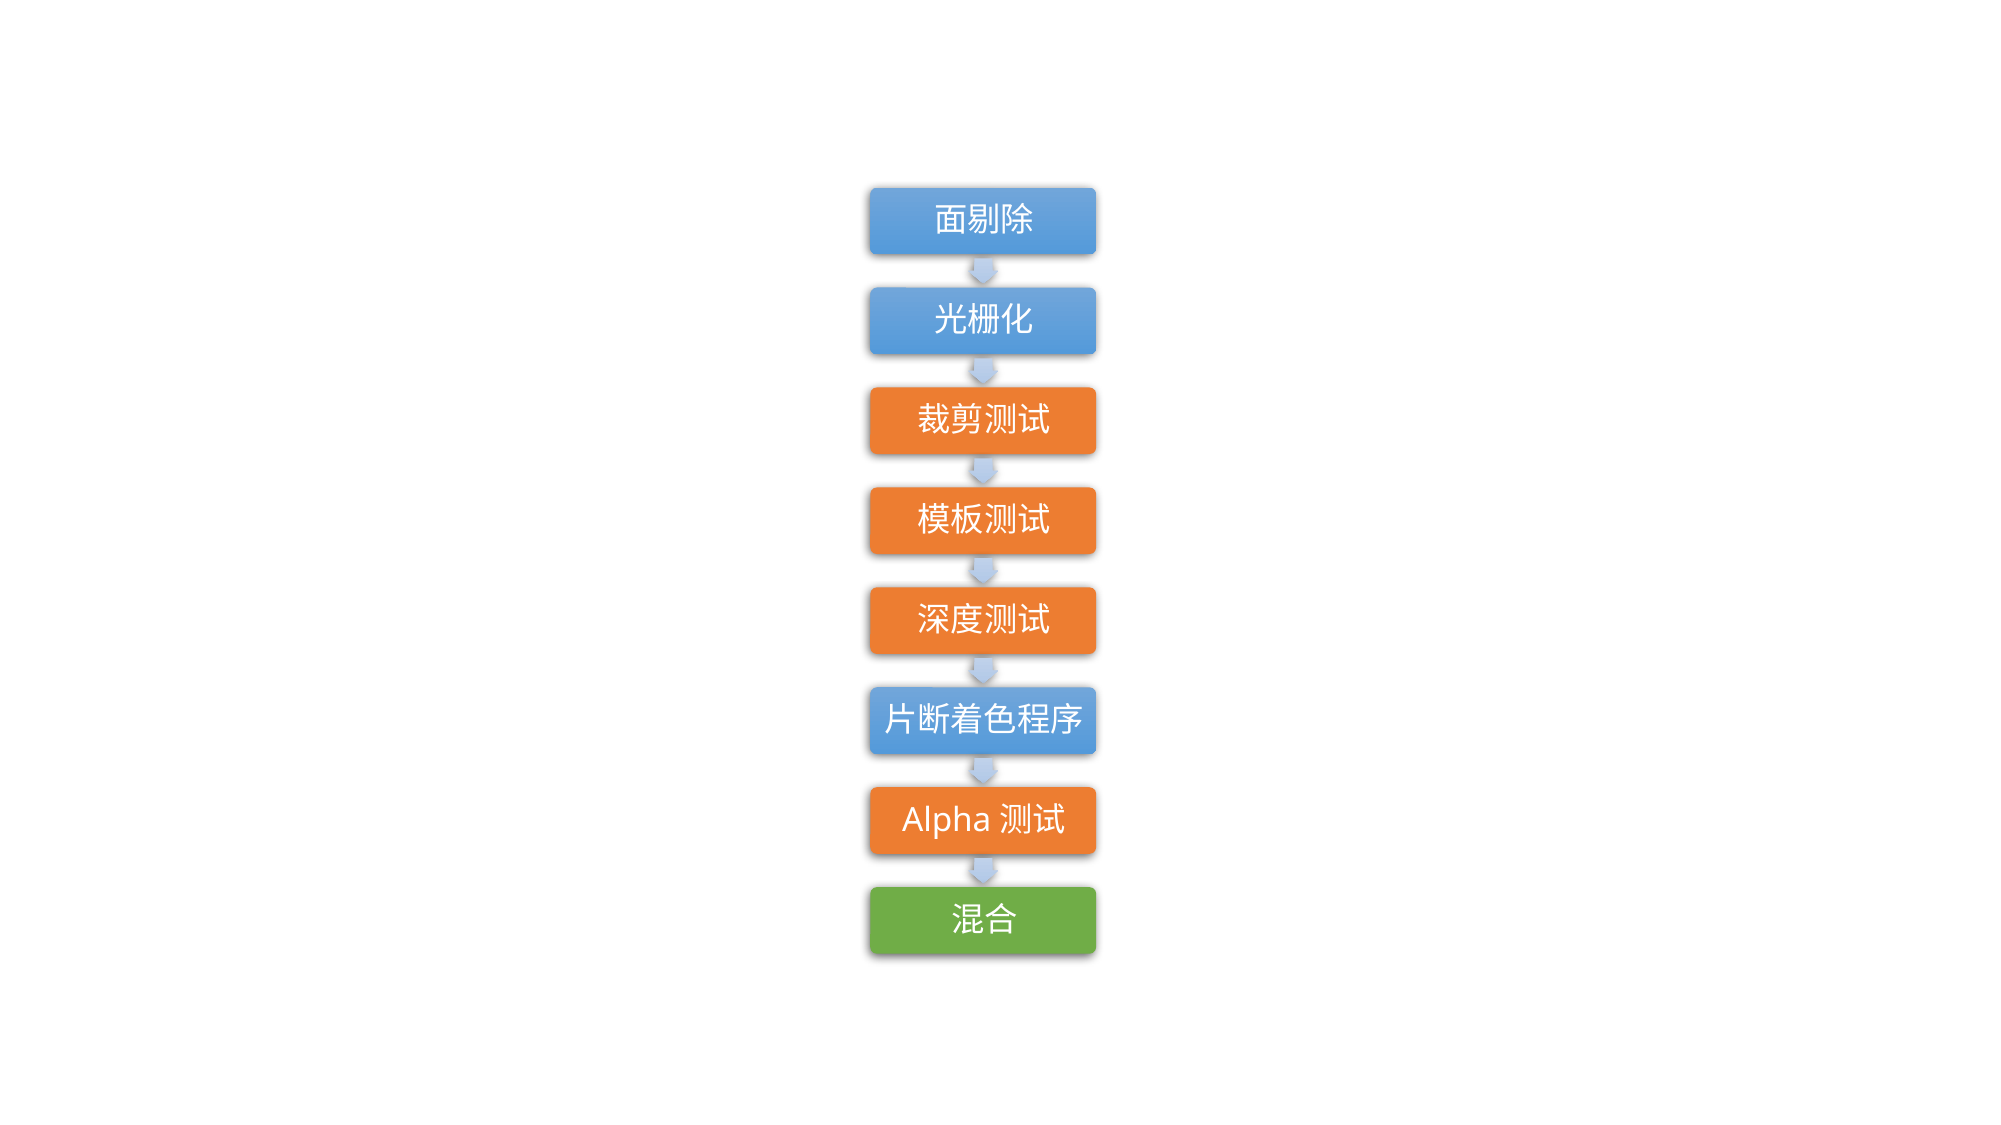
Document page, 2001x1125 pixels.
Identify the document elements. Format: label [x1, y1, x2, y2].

text_box [308, 187, 1658, 954]
